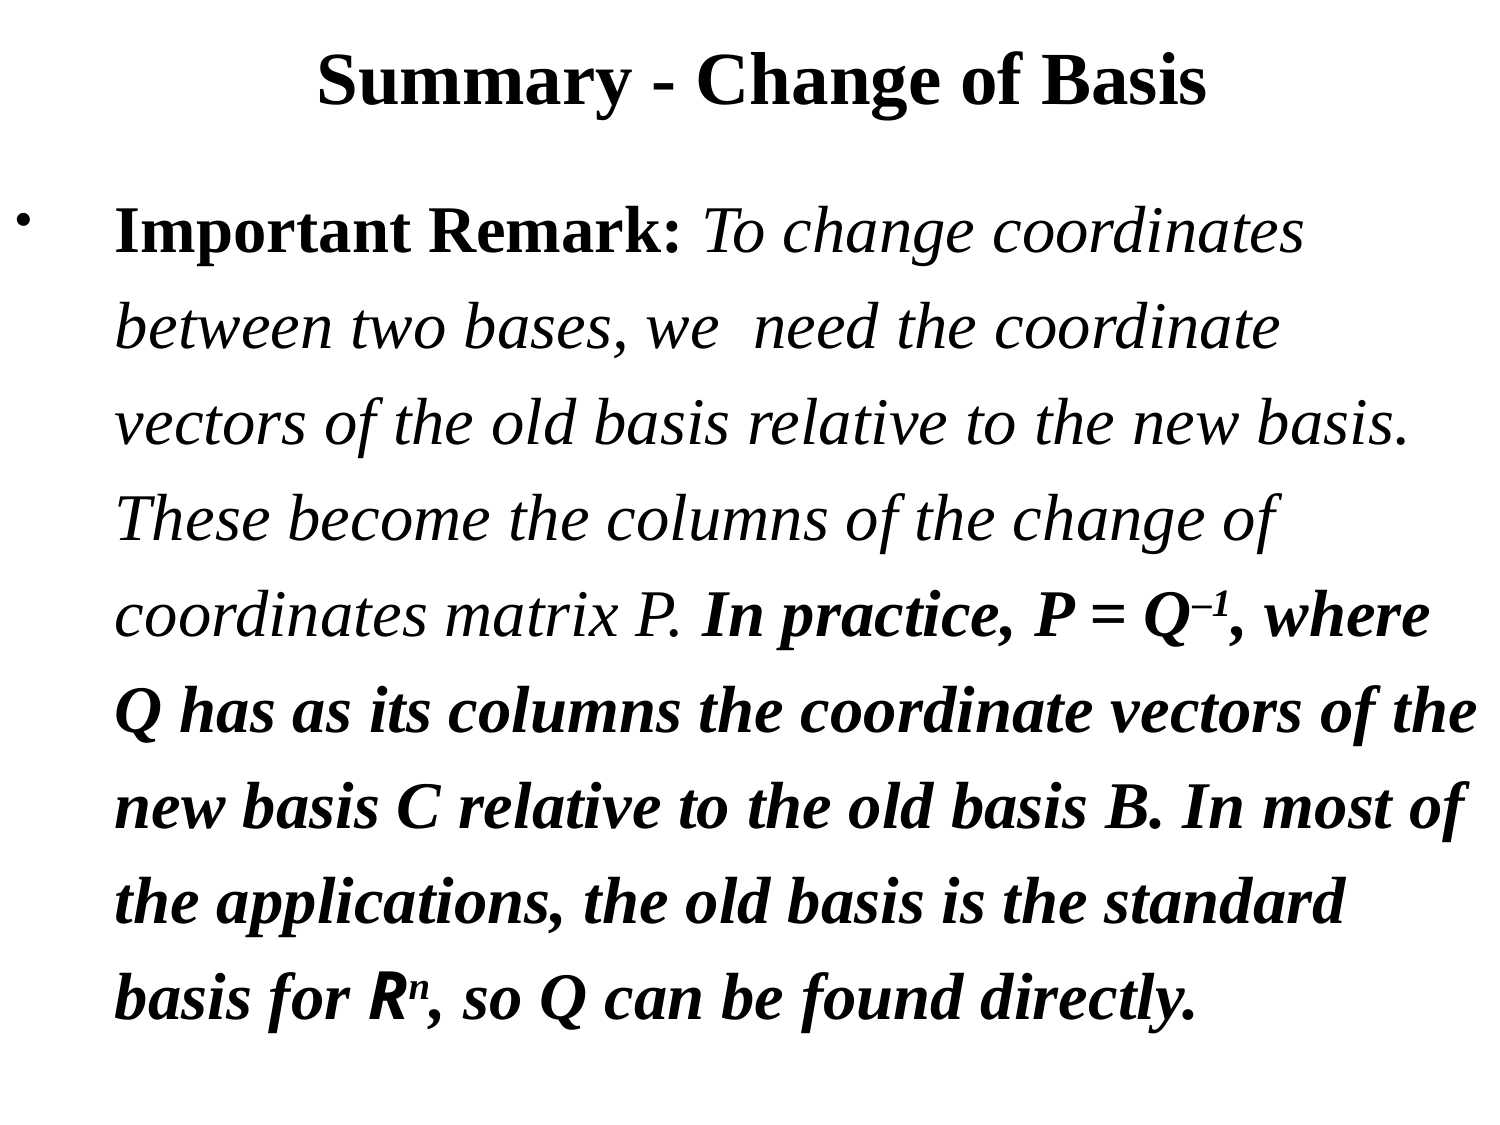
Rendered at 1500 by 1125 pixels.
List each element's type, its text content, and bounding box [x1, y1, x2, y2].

text_box [374, 524, 975, 600]
list Important Remark: To change coordinates between two bases, we need the coordinate vectors of the old basis relative to the new basis. These become the columns of the change of coordinates matrix P. In practice, P = Q–1, where Q has as its columns the coordinate vectors of the new basis C relative to the old basis B. In most of the applications, the old basis is the standard basis for Rn, so Q can be found directly. [0, 162, 1500, 1088]
title Summary - Change of Basis [137, 0, 1388, 151]
